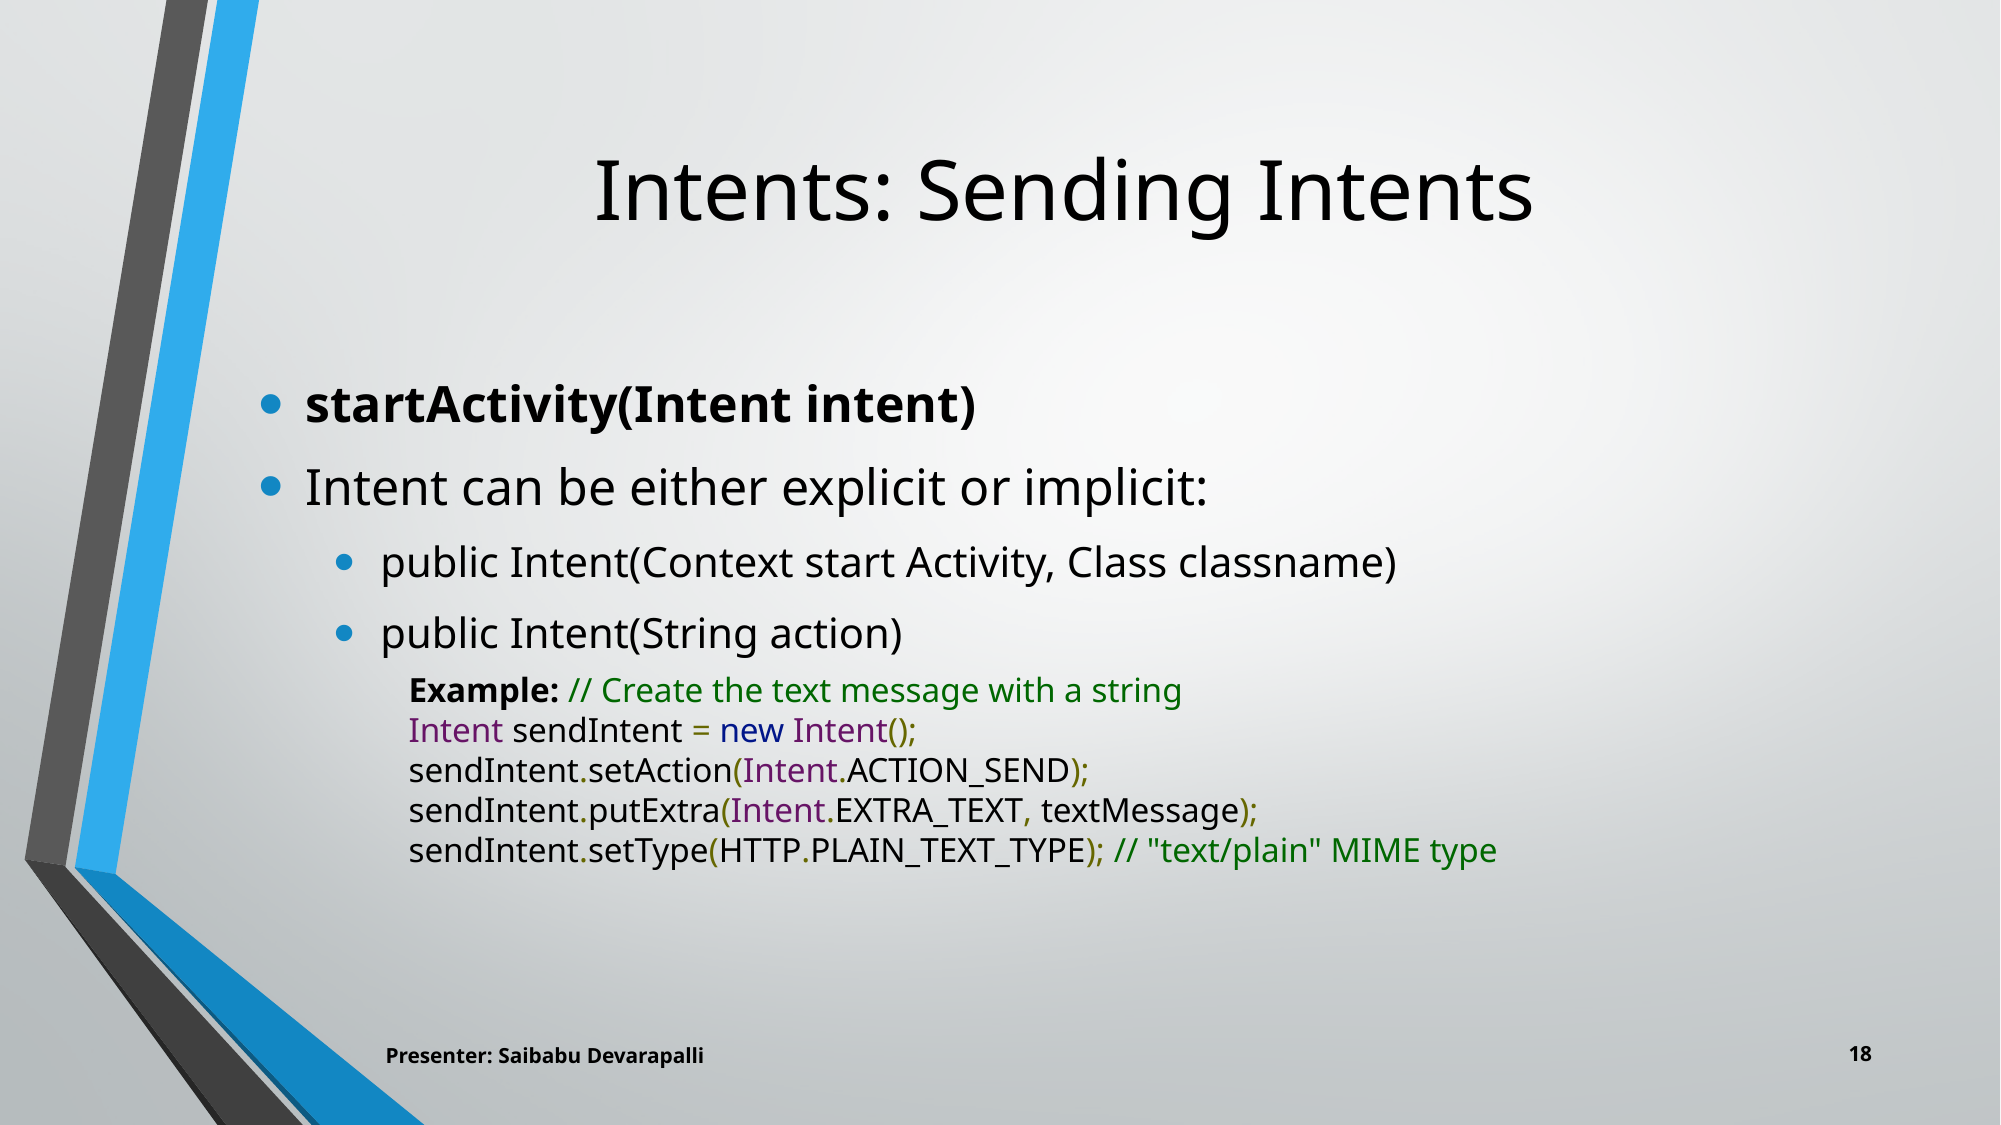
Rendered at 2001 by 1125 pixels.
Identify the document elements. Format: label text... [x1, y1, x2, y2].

slide_number 18 [1796, 1025, 1887, 1085]
footer Presenter: Saibabu Devarapalli [370, 1025, 1533, 1085]
list startActivity(Intent intent) Intent can be either explicit or implicit: public Intent(Context start Activity, Class classname) public Intent(String action) Example: // Create the text message with a string Intent sendIntent = new Intent(); sendIntent.setAction(Intent.ACTION_SEND); sendIntent.putExtra(Intent.EXTRA_TEXT, textMessage); sendIntent.setType(HTTP.PLAIN_TEXT_TYPE); // "text/plain" MIME type [243, 292, 1887, 950]
title Intents: Sending Intents [243, 112, 1887, 263]
